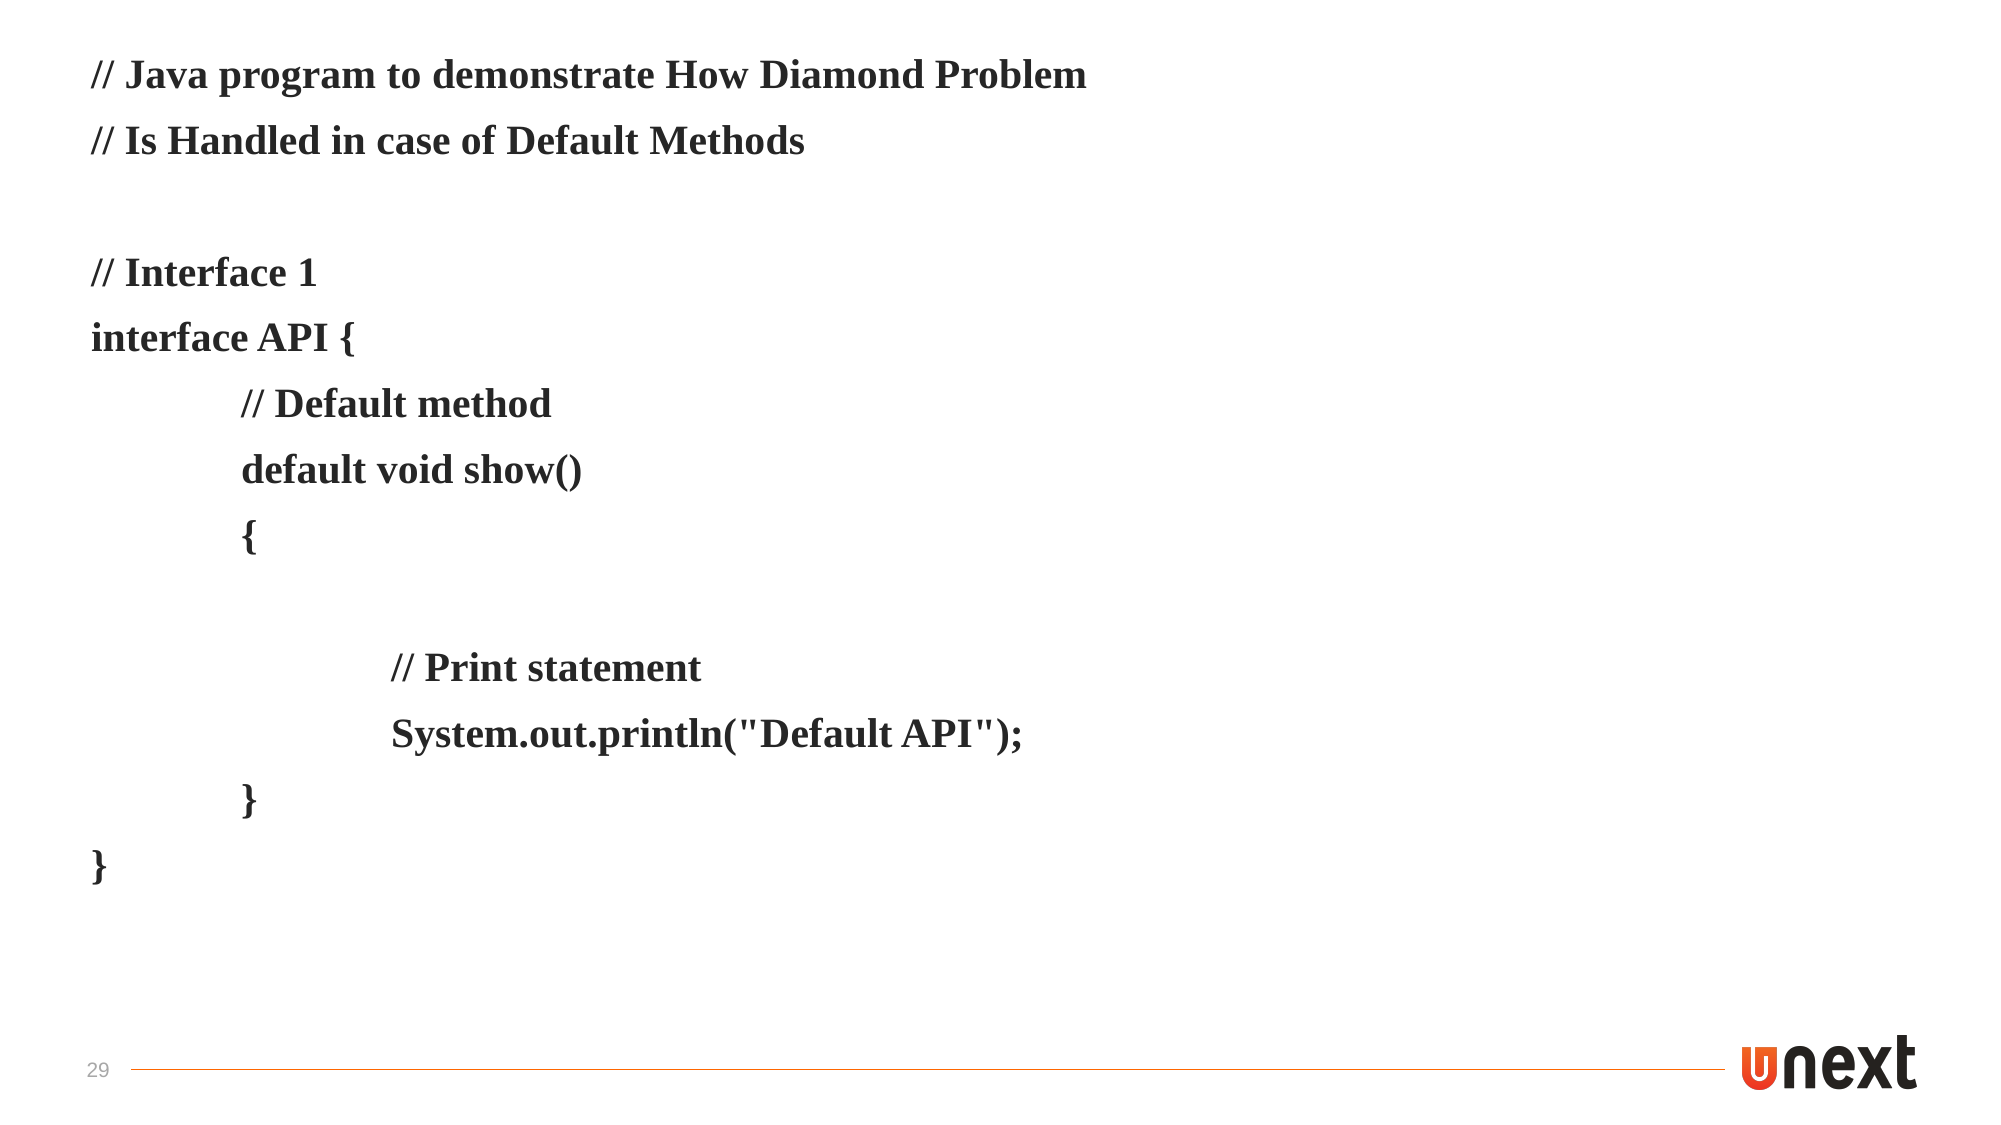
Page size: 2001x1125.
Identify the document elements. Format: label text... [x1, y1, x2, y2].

list // Java program to demonstrate How Diamond Problem // Is Handled in case of Default Methods // Interface 1 interface API { // Default method default void show() { // Print statement System.out.println("Default API"); } } [76, 44, 1924, 989]
slide_number 29 [48, 1047, 110, 1091]
picture [1742, 1035, 1917, 1090]
